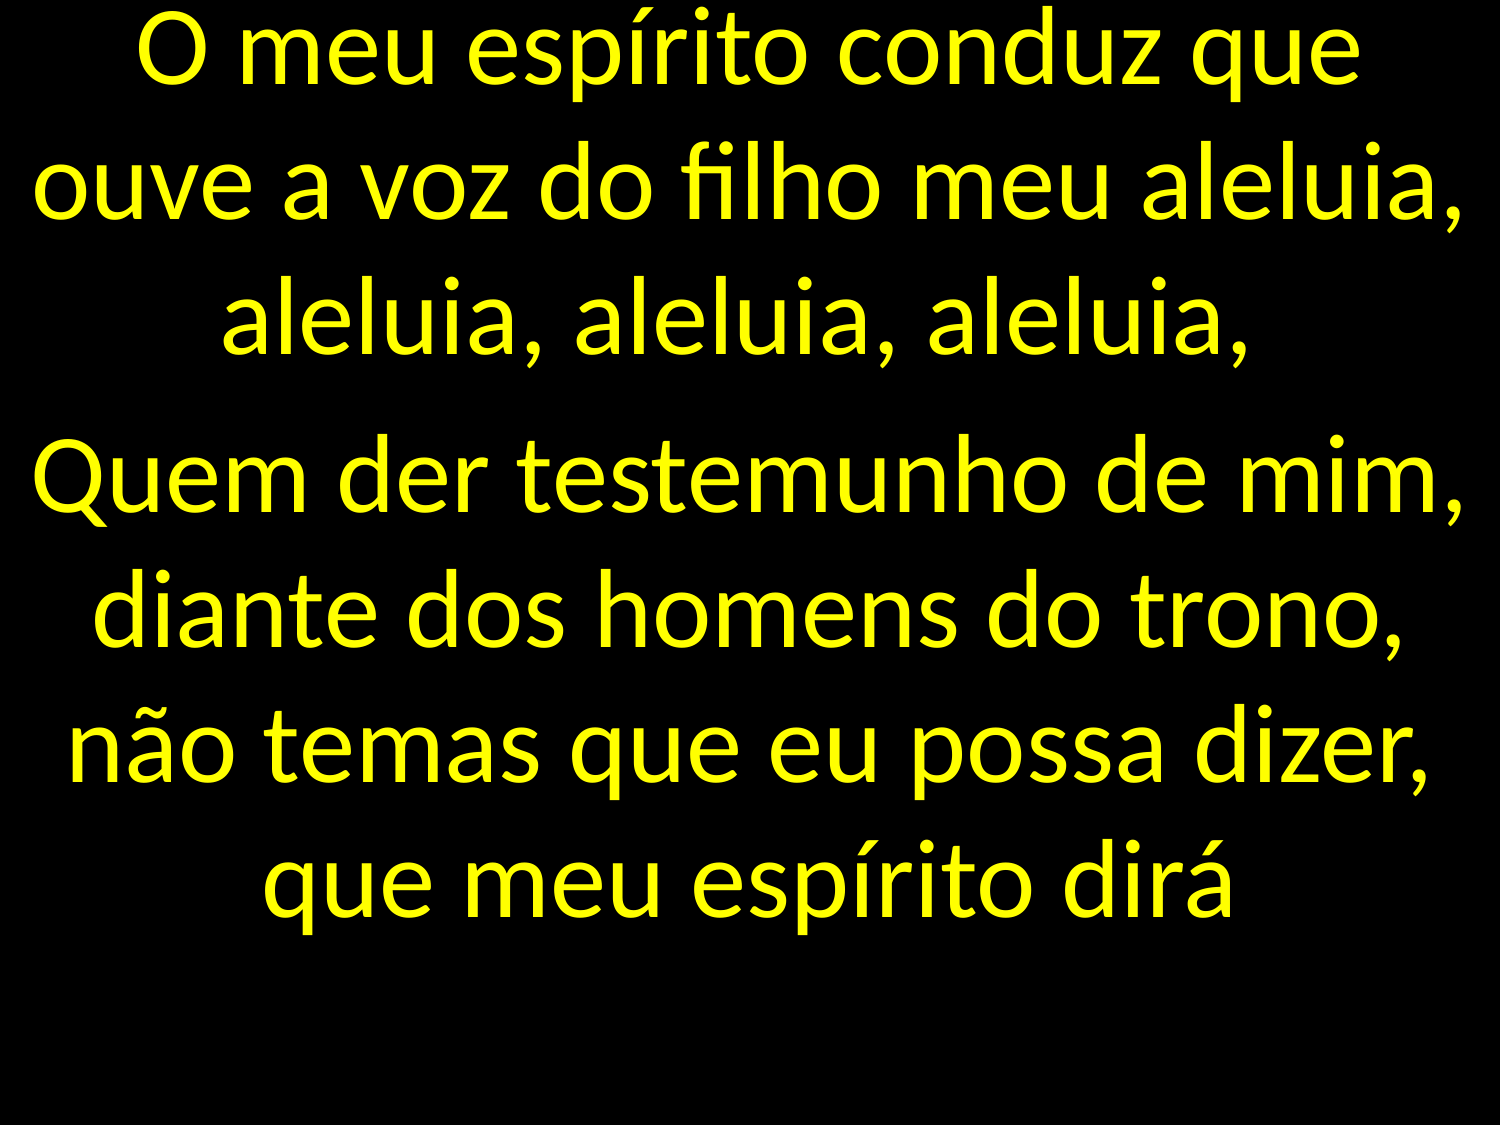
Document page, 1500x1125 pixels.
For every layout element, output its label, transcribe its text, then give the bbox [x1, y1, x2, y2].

subtitle O meu espírito conduz que ouve a voz do filho meu aleluia, aleluia, aleluia, aleluia, Quem der testemunho de mim, diante dos homens do trono, não temas que eu possa dizer, que meu espírito dirá [0, 0, 1500, 1125]
